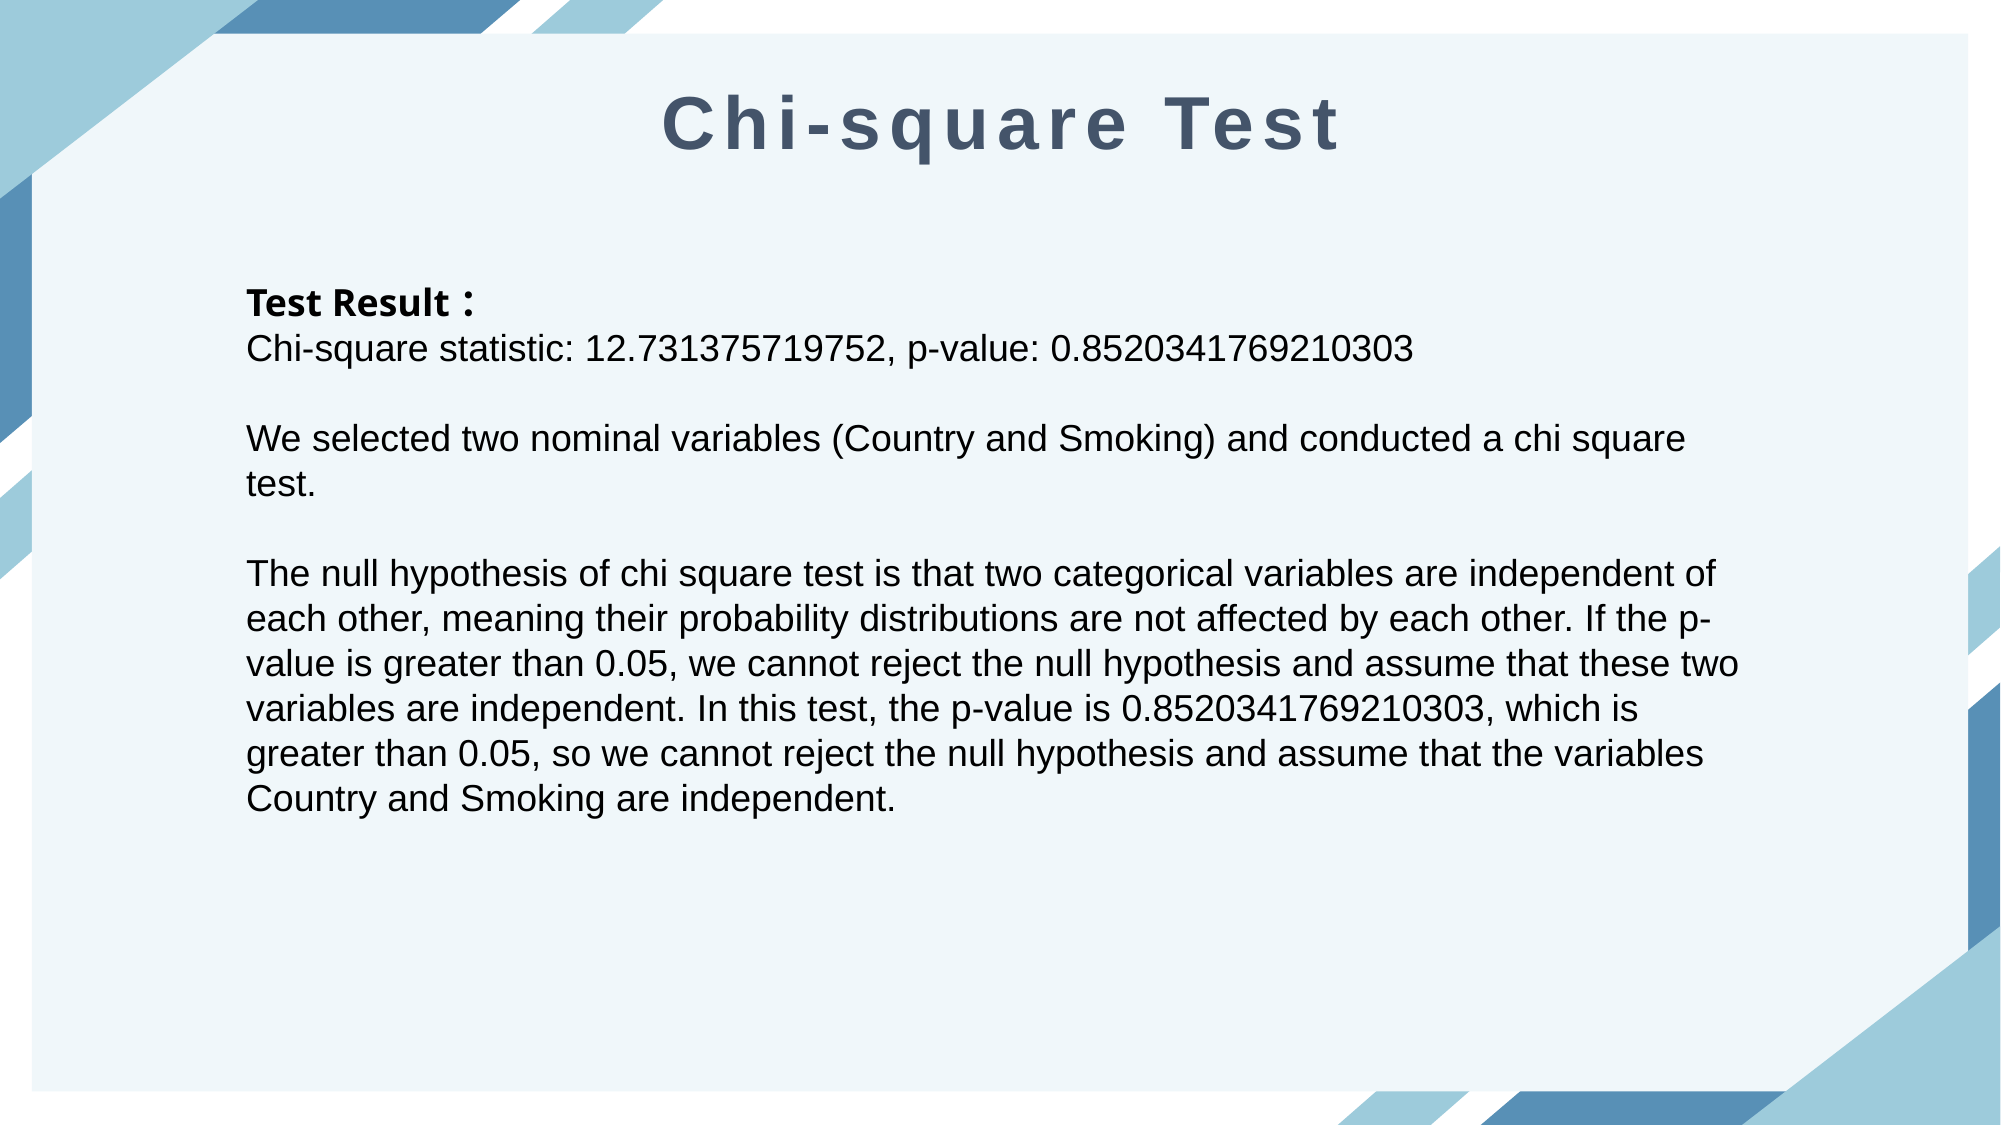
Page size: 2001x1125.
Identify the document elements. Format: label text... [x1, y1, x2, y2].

text_box Chi-square Test [333, 66, 1667, 172]
text_box Test Result： Chi-square statistic: 12.731375719752, p-value: 0.8520341769210303 We selected two nominal variables (Country and Smoking) and conducted a chi square test. The null hypothesis of chi square test is that two categorical variables are independent of each other, meaning their probability distributions are not affected by each other. If the p-value is greater than 0.05, we cannot reject the null hypothesis and assume that these two variables are independent. In this test, the p-value is 0.8520341769210303, which is greater than 0.05, so we cannot reject the null hypothesis and assume that the variables Country and Smoking are independent. [231, 271, 1769, 827]
